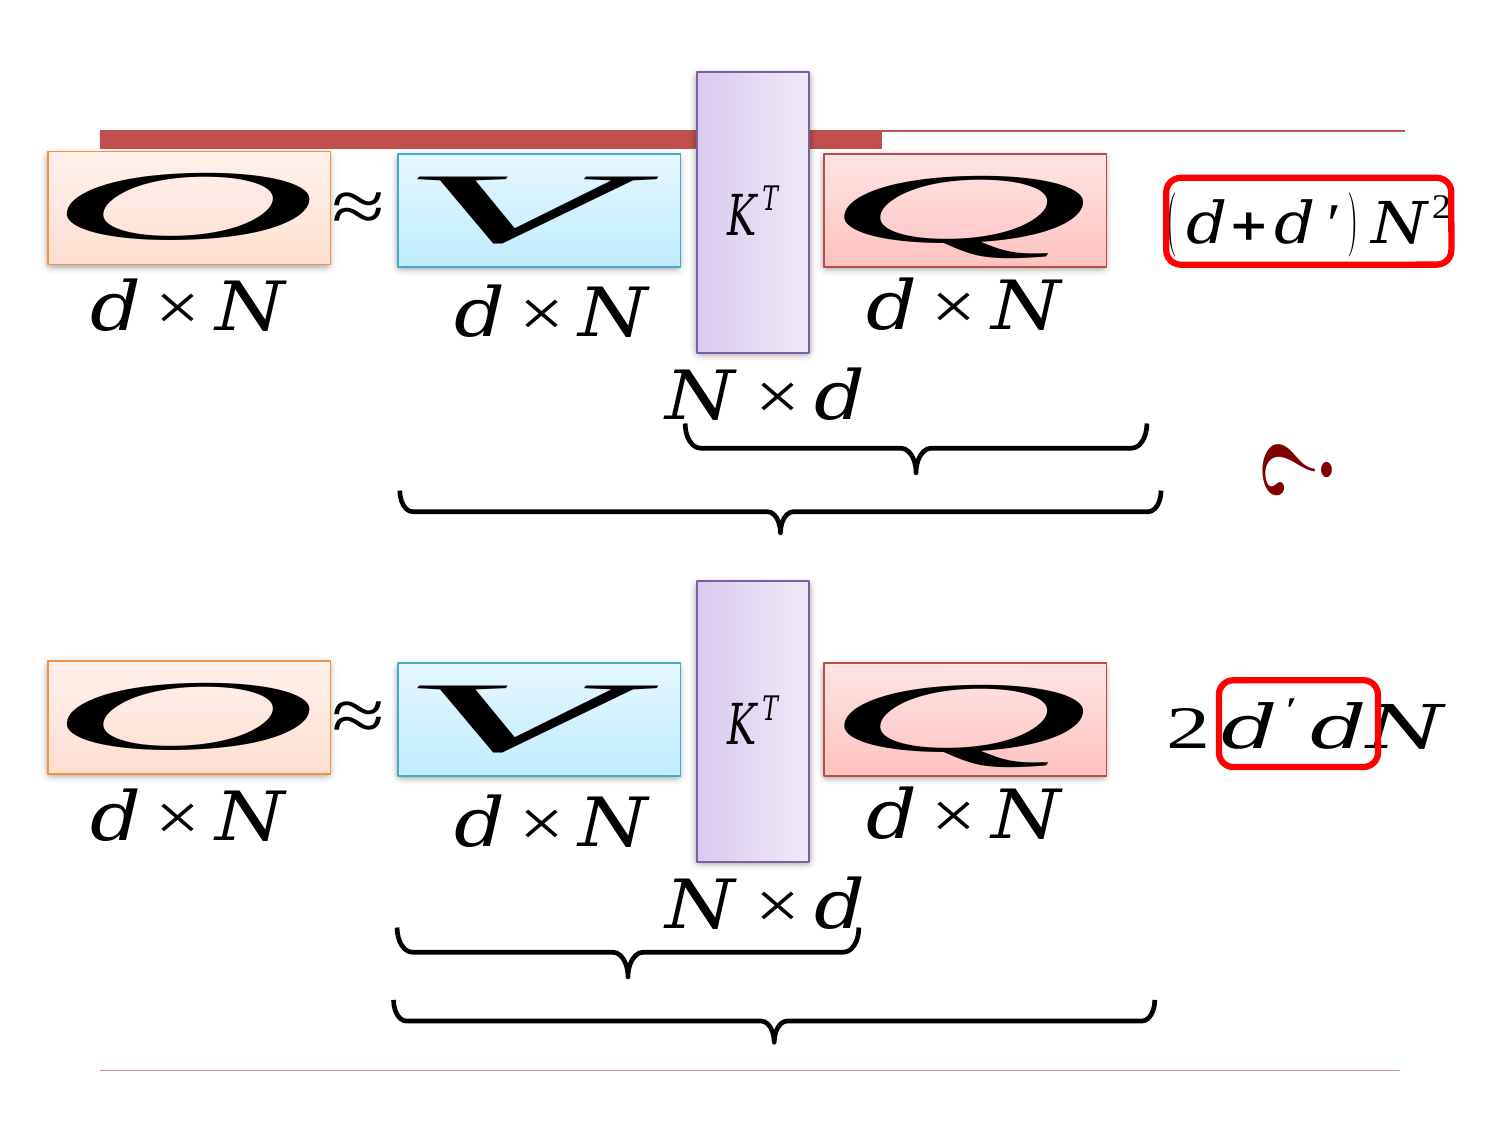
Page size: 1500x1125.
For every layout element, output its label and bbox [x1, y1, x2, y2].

text_box [396, 927, 860, 978]
text_box [684, 423, 1148, 474]
text_box [696, 580, 809, 863]
text_box [1164, 175, 1454, 267]
text_box [392, 999, 1156, 1043]
text_box [399, 490, 1162, 534]
text_box [696, 71, 809, 354]
text_box [1216, 678, 1381, 770]
